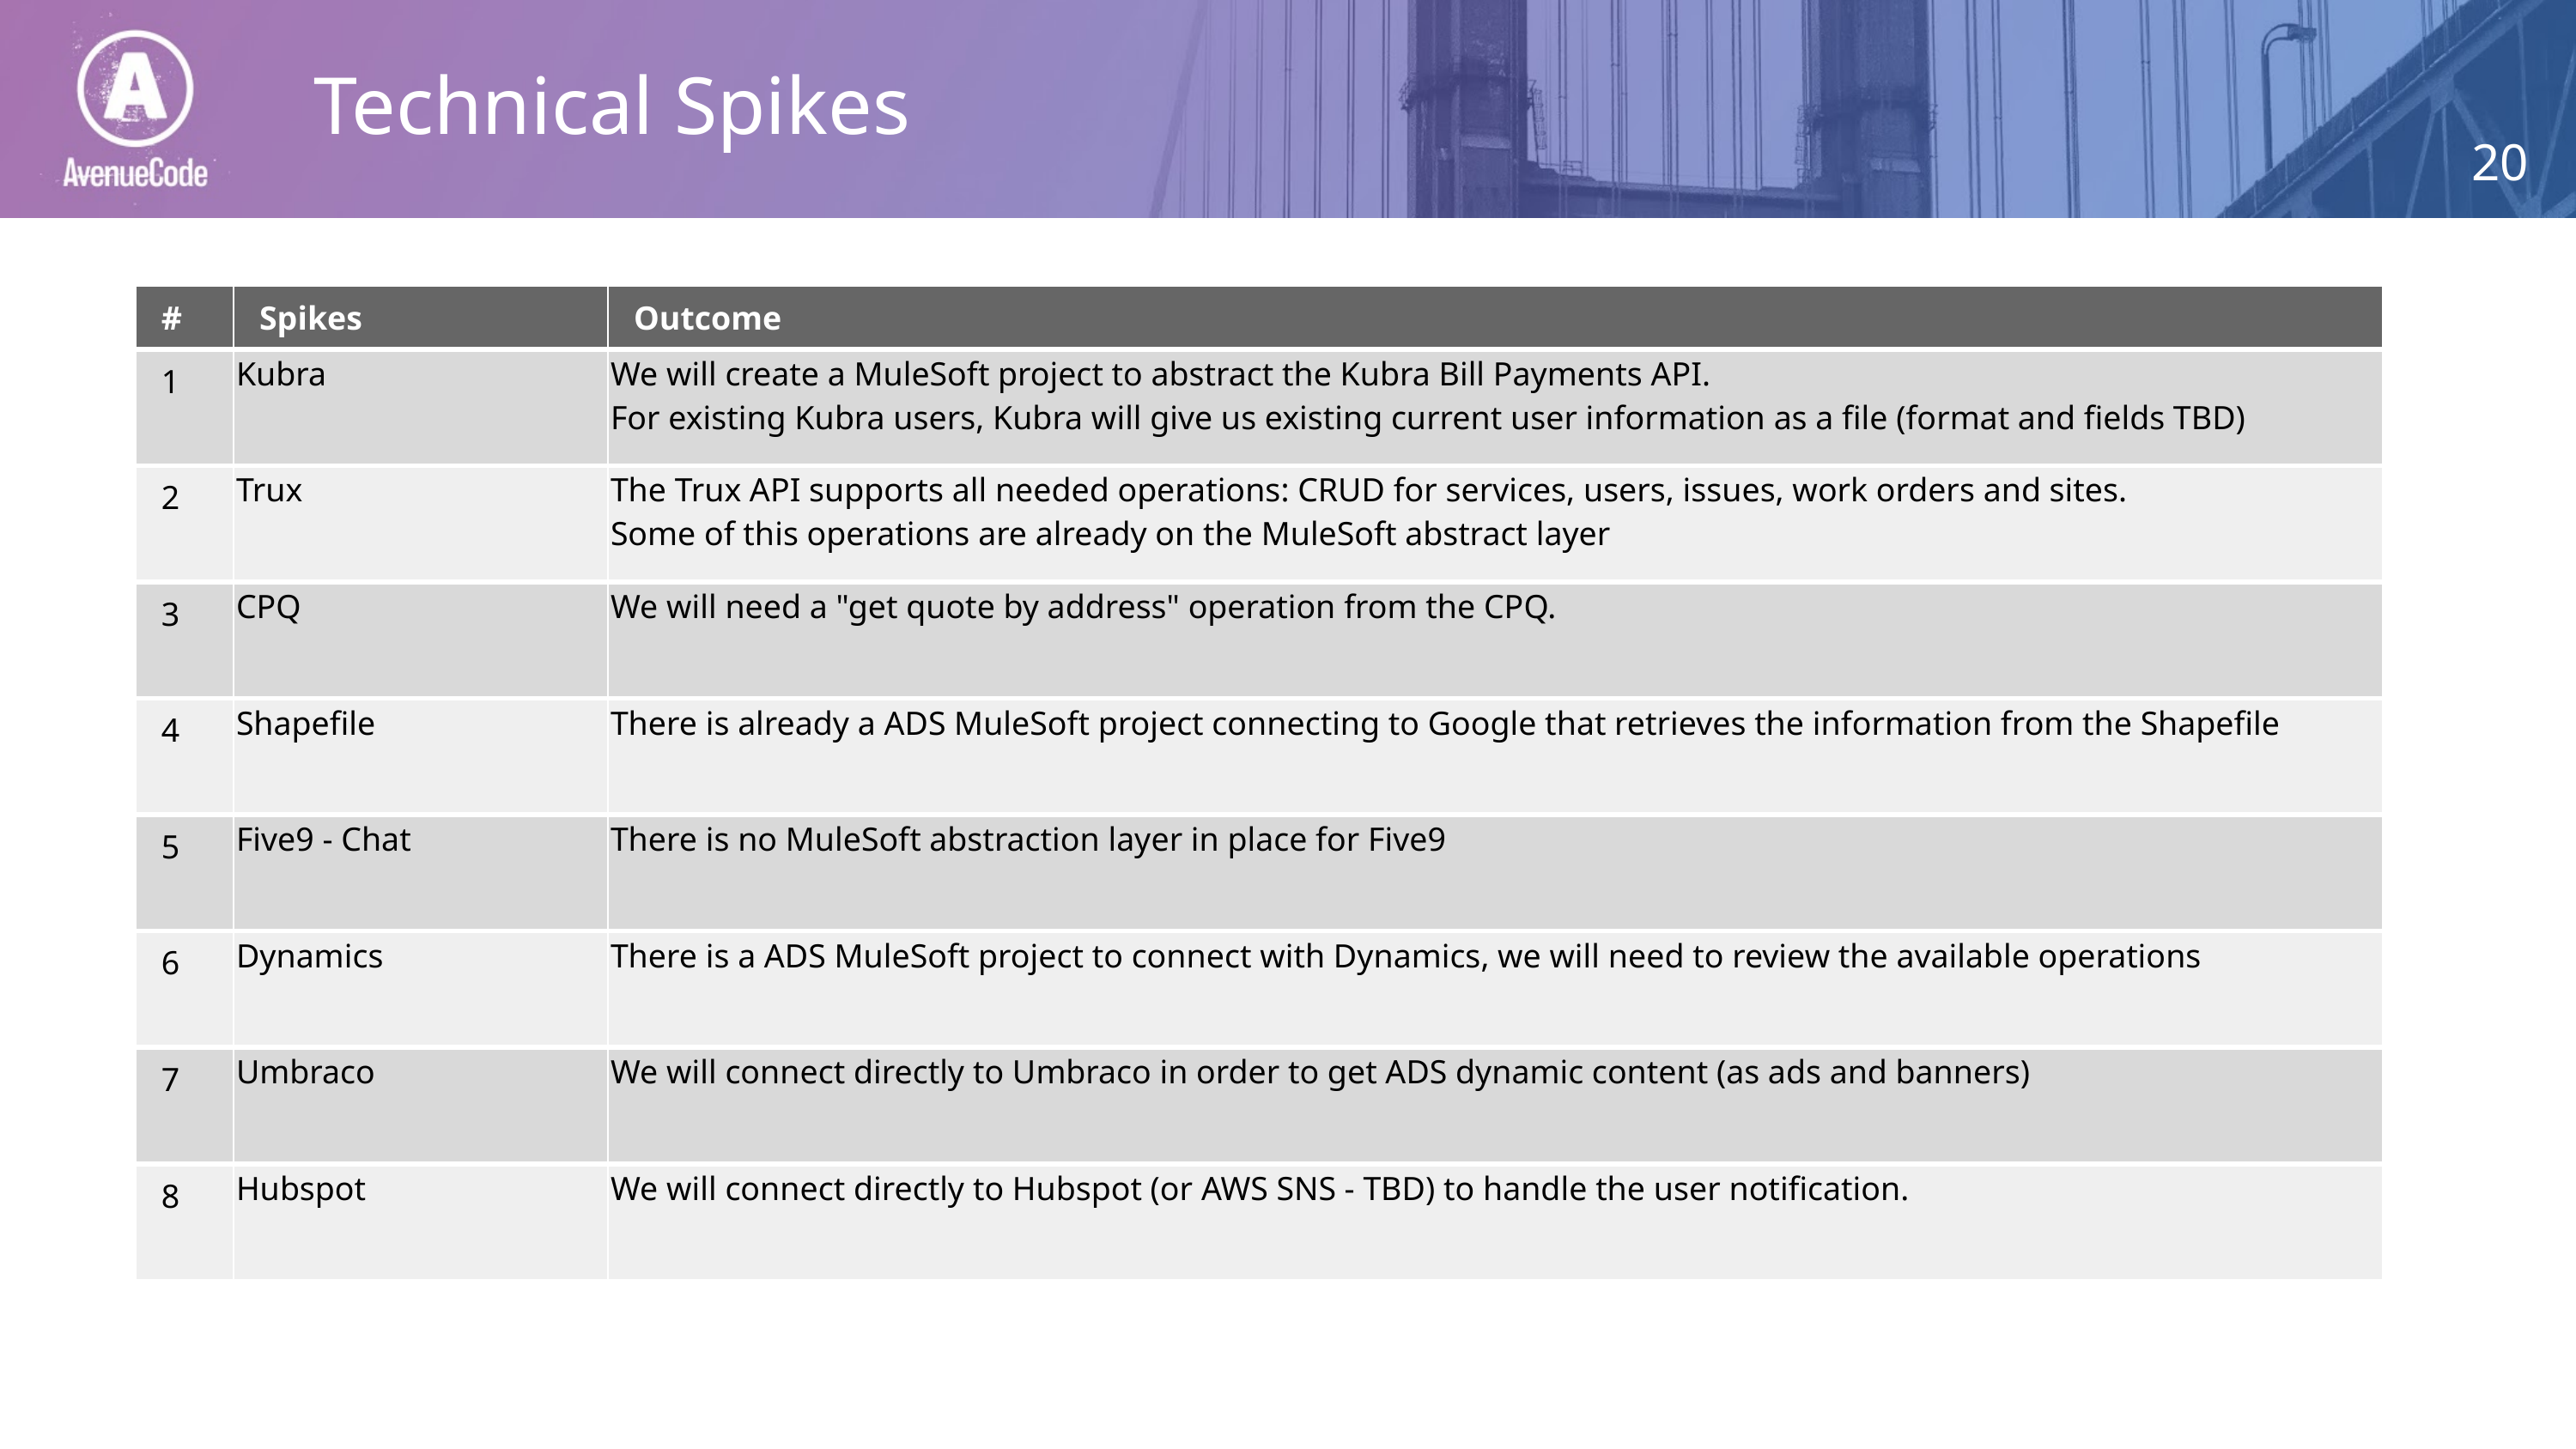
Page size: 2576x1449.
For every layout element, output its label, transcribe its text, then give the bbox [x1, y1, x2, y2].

table_cell The Trux API supports all needed operations: CRUD for services, users, issues, work orders and sites. Some of this operations are already on the MuleSoft abstract layer [609, 468, 2382, 579]
table_cell Dynamics [234, 933, 607, 1045]
title Technical Spikes [287, 12, 2510, 205]
table_cell CPQ [234, 585, 607, 696]
table_cell We will need a "get quote by address" operation from the CPQ. [609, 585, 2382, 696]
table_cell 7 [137, 1050, 233, 1161]
table_cell We will connect directly to Umbraco in order to get ADS dynamic content (as ads and banners) [609, 1050, 2382, 1161]
table_cell 5 [137, 817, 233, 929]
table_cell 6 [137, 933, 233, 1045]
table_cell We will connect directly to Hubspot (or AWS SNS - TBD) to handle the user notification. [609, 1167, 2382, 1279]
table_cell 2 [137, 468, 233, 579]
table_cell 8 [137, 1167, 233, 1279]
table_header Spikes [234, 287, 607, 347]
table_cell 3 [137, 585, 233, 696]
table_cell There is no MuleSoft abstraction layer in place for Five9 [609, 817, 2382, 929]
table_header # [137, 287, 233, 347]
table_header Outcome [609, 287, 2382, 347]
table_cell Hubspot [234, 1167, 607, 1279]
picture [0, 0, 2576, 218]
table_cell Trux [234, 468, 607, 579]
table_cell There is a ADS MuleSoft project to connect with Dynamics, we will need to review the available operations [609, 933, 2382, 1045]
table_cell 4 [137, 700, 233, 812]
table_cell Kubra [234, 352, 607, 464]
table_cell Shapefile [234, 700, 607, 812]
table_cell We will create a MuleSoft project to abstract the Kubra Bill Payments API. For existing Kubra users, Kubra will give us existing current user information as a file (format and fields TBD) [609, 352, 2382, 464]
table_cell There is already a ADS MuleSoft project connecting to Google that retrieves the information from the Shapefile [609, 700, 2382, 812]
table_cell Five9 - Chat [234, 817, 607, 929]
table_cell Umbraco [234, 1050, 607, 1161]
table_cell 1 [137, 352, 233, 464]
